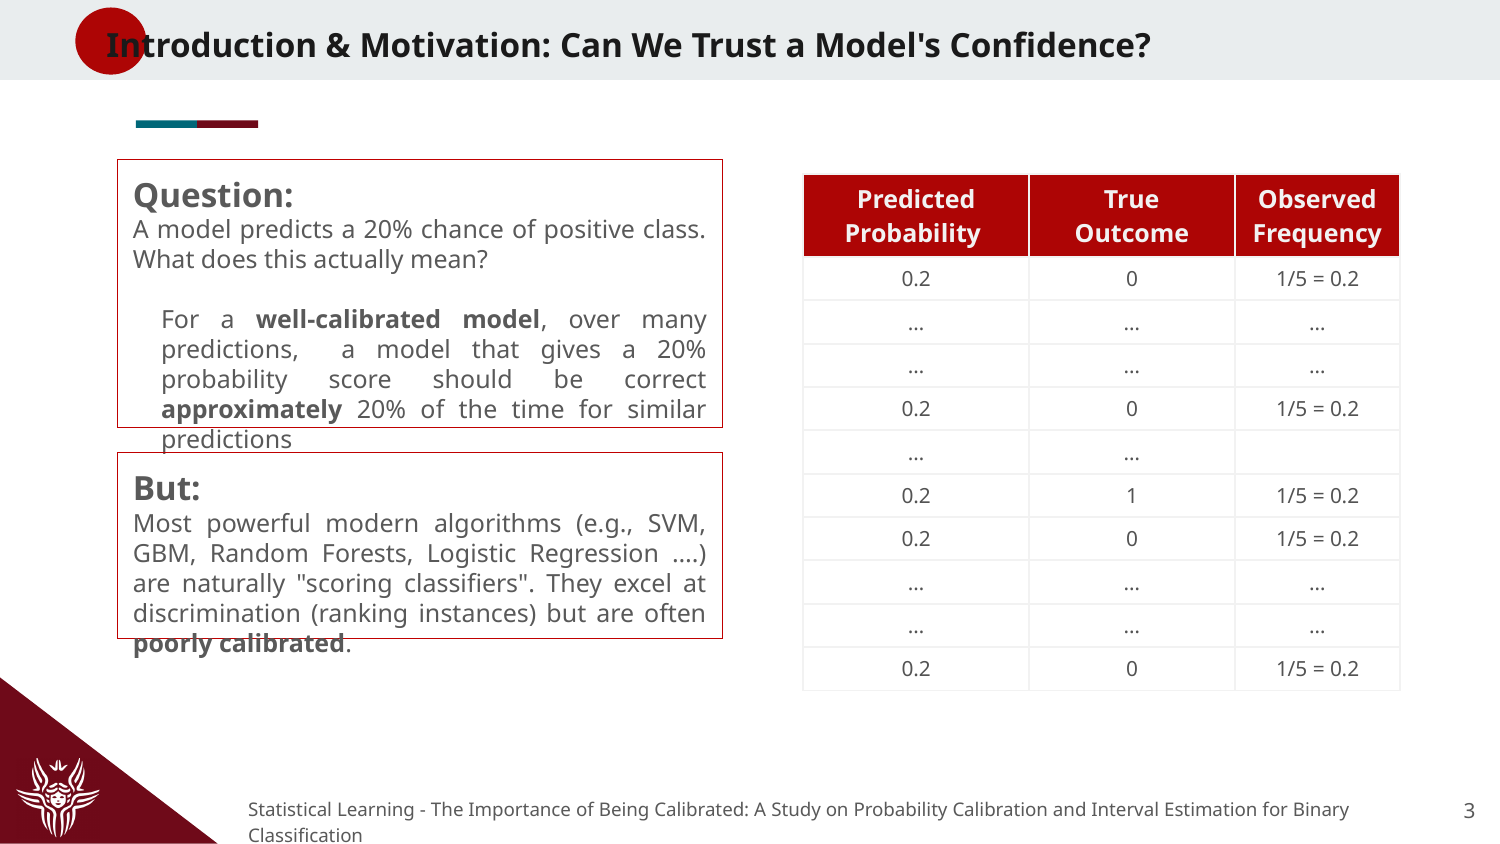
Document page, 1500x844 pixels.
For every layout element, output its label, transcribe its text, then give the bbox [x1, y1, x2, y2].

text_box Question: A model predicts a 20% chance of positive class. What does this actually mean? For a well-calibrated model, over many predictions, a model that gives a 20% probability score should be correct approximately 20% of the time for similar predictions [117, 159, 723, 428]
picture [16, 758, 100, 839]
title Introduction & Motivation: Can We Trust a Model's Confidence? [91, 9, 1353, 98]
slide_number 3 [1400, 779, 1491, 844]
subtitle Statistical Learning - The Importance of Being Calibrated: A Study on Probability Calibration and Interval Estimation for Binary Classification [233, 779, 1379, 835]
text_box But: Most powerful modern algorithms (e.g., SVM, GBM, Random Forests, Logistic Regression ….) are naturally "scoring classifiers". They excel at discrimination (ranking instances) but are often poorly calibrated. [117, 452, 723, 639]
text_box [75, 13, 91, 69]
